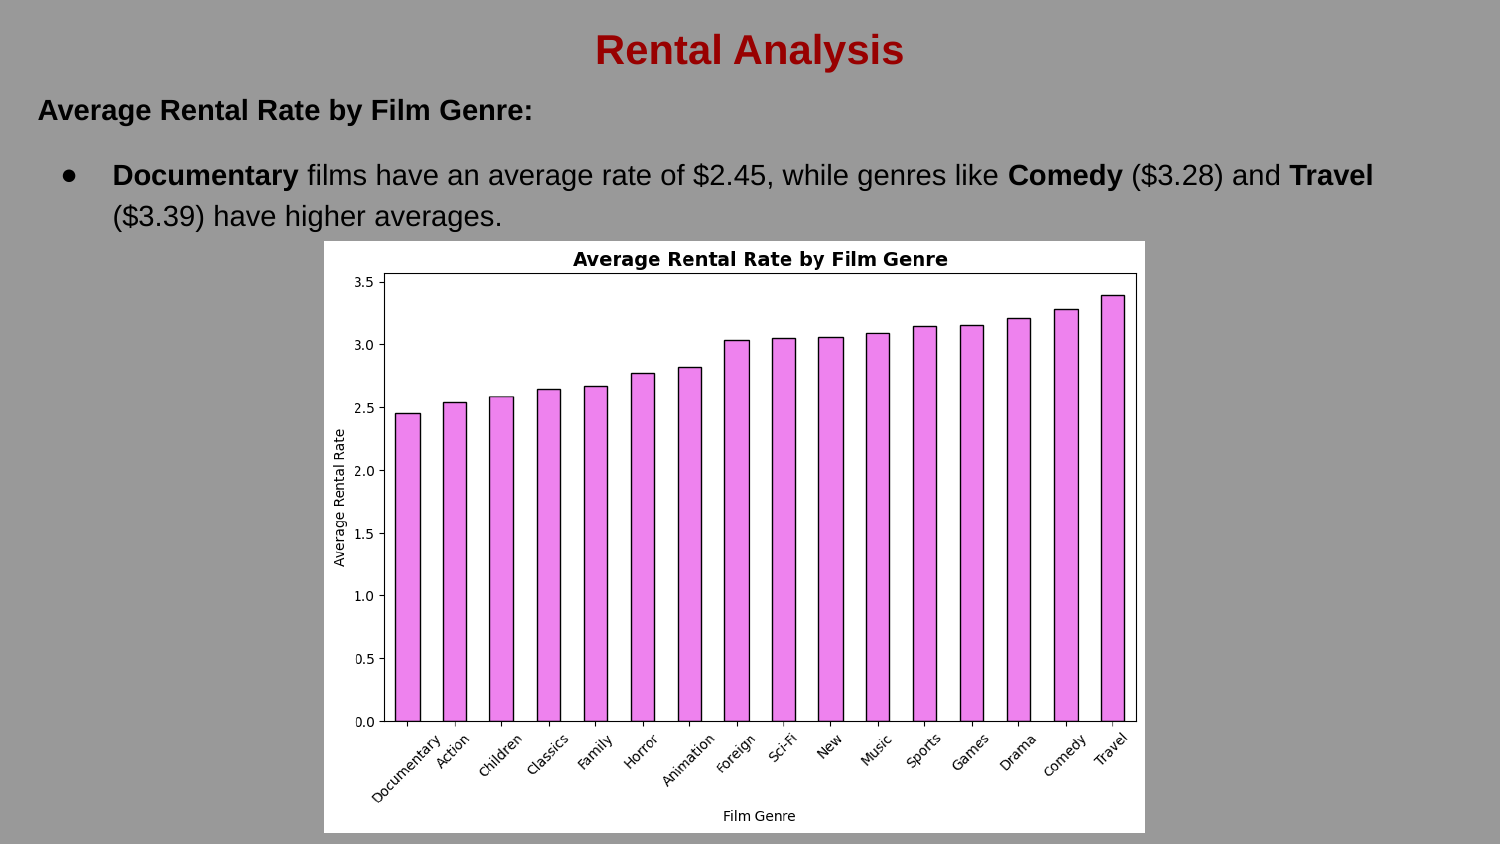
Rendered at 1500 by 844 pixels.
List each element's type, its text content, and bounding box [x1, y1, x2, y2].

text_box Average Rental Rate by Film Genre: Documentary films have an average rate of $2.45, while genres like Comedy ($3.28) and Travel ($3.39) have higher averages. [22, 71, 1417, 247]
picture [324, 240, 1145, 834]
text_box Rental Analysis [464, 0, 1036, 88]
